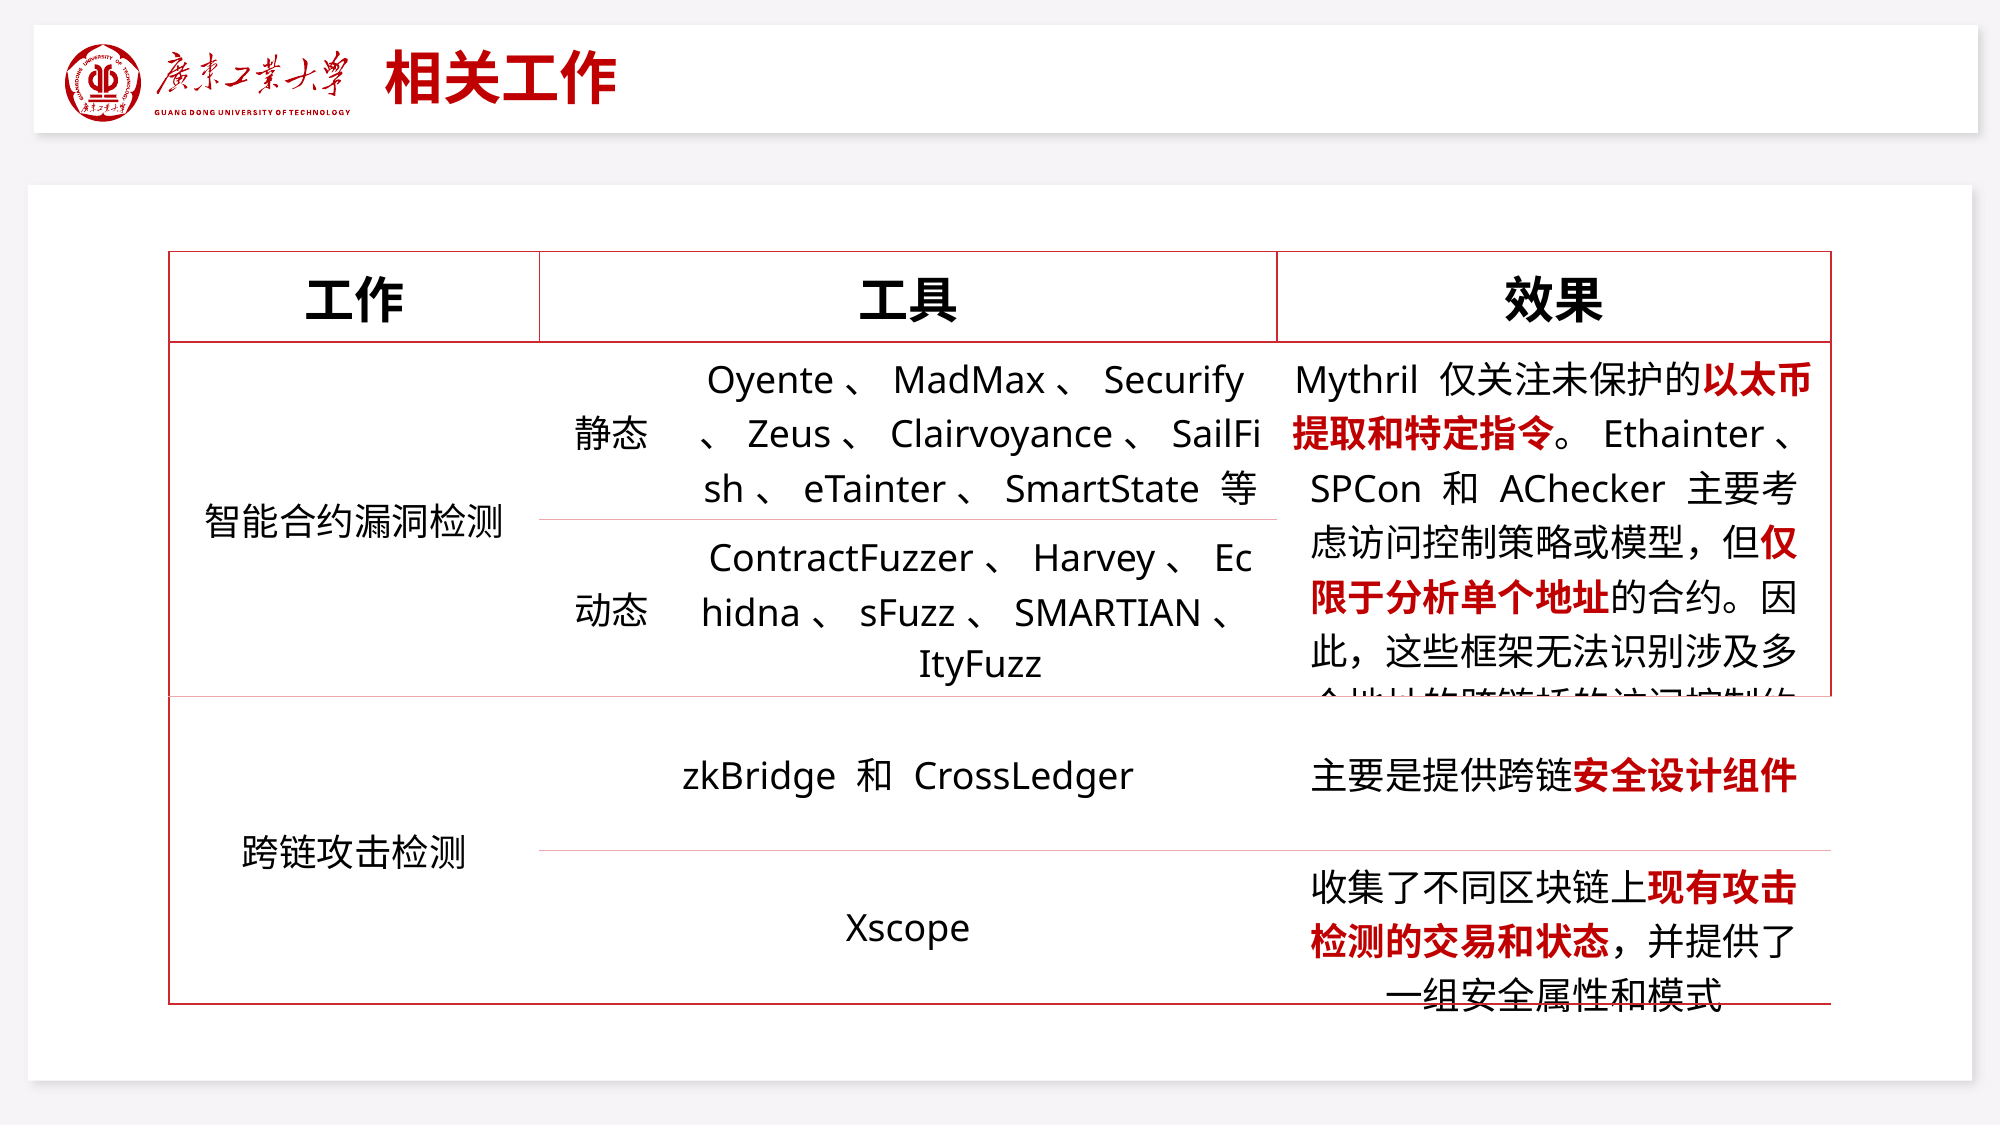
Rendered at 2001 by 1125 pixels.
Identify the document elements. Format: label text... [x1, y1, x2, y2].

table_cell ContractFuzzer、Harvey、Echidna、sFuzz、SMARTIAN、ItyFuzz [684, 520, 1277, 696]
table_cell Oyente、MadMax、Securify、Zeus、Clairvoyance、SailFish、eTainter、SmartState 等 [684, 343, 1277, 519]
table_cell zkBridge 和 CrossLedger [539, 697, 1277, 850]
table_cell 收集了不同区块链上现有攻击检测的交易和状态，并提供了一组安全属性和模式 [1277, 851, 1831, 1003]
table_cell 智能合约漏洞检测 [170, 343, 539, 696]
table_header 工作 [170, 252, 539, 341]
table_cell 主要是提供跨链安全设计组件 [1277, 697, 1831, 850]
table_cell Xscope [539, 851, 1277, 1003]
table_header 效果 [1278, 252, 1830, 341]
table_cell 静态 [539, 343, 684, 519]
table_cell Mythril 仅关注未保护的以太币提取和特定指令。Ethainter、SPCon 和 AChecker 主要考虑访问控制策略或模型，但仅限于分析单个地址的合约。因此，这些框架无法识别涉及多个地址的跨链桥的访问控制约束 [1277, 343, 1830, 696]
table_header 工具 [540, 252, 1276, 341]
text_box 相关工作 [370, 34, 633, 119]
table_cell 跨链攻击检测 [170, 697, 539, 1003]
table_cell 动态 [539, 520, 684, 696]
